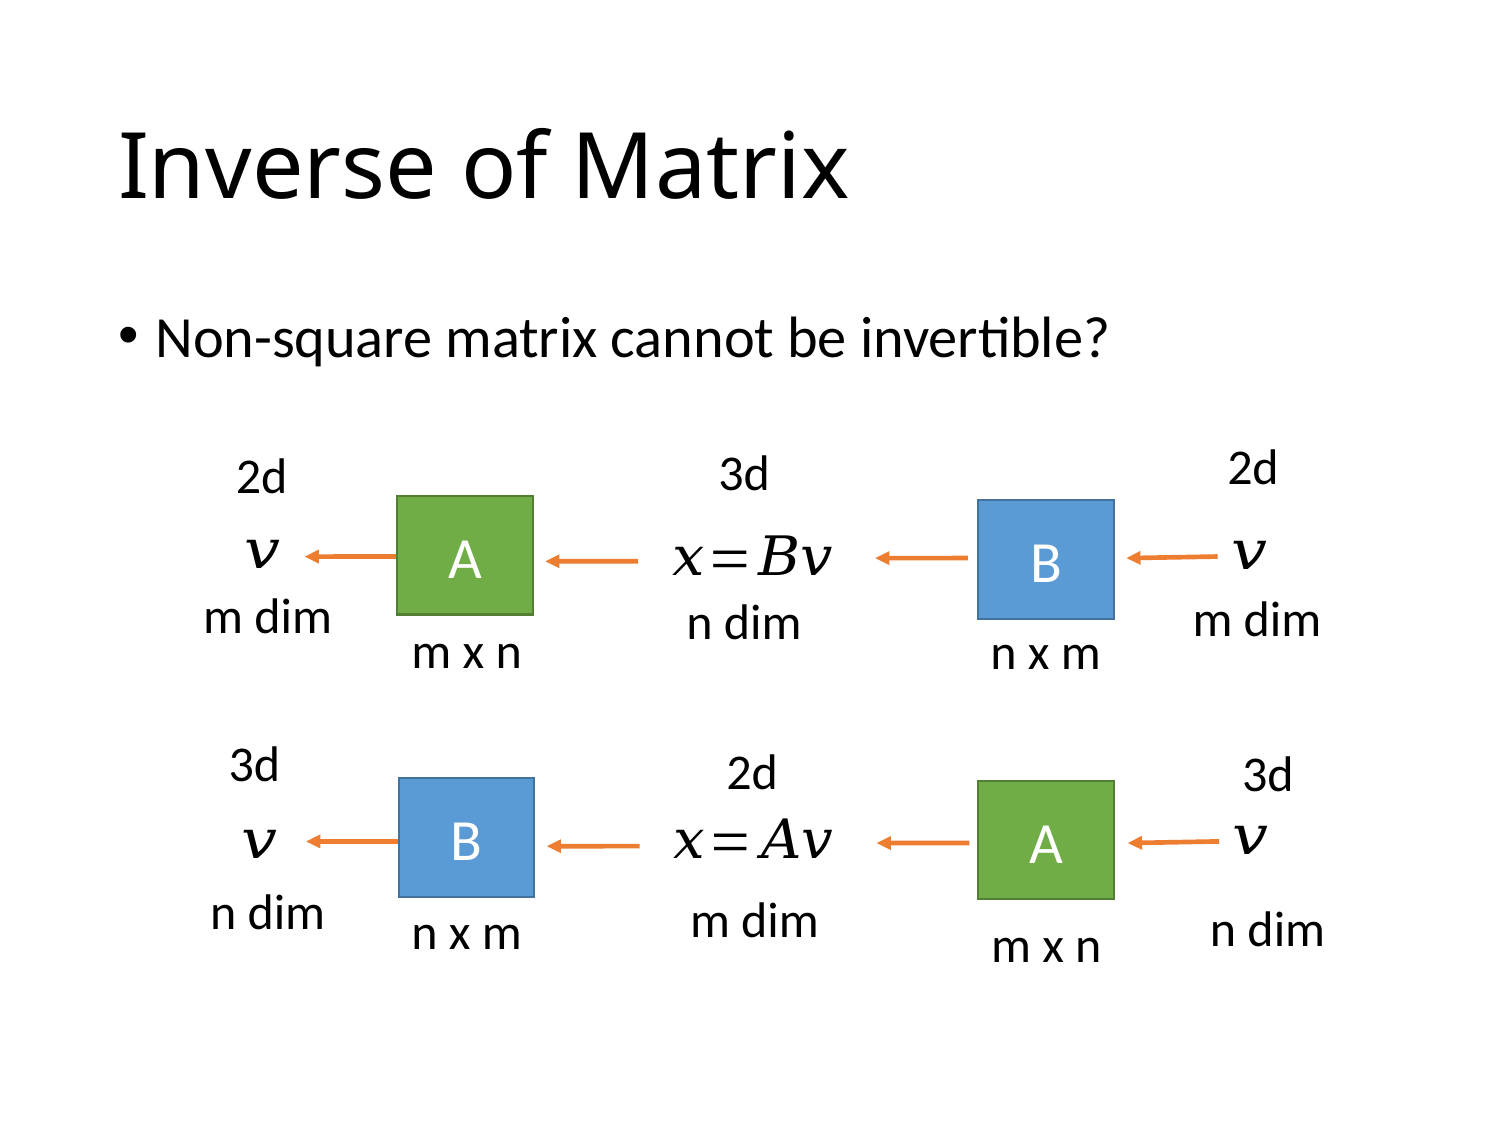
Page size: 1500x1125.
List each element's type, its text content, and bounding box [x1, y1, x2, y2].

text_box B [398, 777, 535, 892]
text_box [545, 555, 639, 568]
list Non-square matrix cannot be invertible? [103, 299, 1397, 1014]
text_box [1126, 551, 1218, 565]
text_box 3d [1213, 734, 1323, 810]
text_box 2d [1198, 426, 1308, 502]
text_box [875, 551, 968, 565]
text_box A [977, 780, 1115, 900]
text_box [306, 835, 398, 848]
text_box n x m [380, 892, 554, 967]
text_box 2d [697, 732, 807, 808]
text_box n dim [181, 871, 355, 947]
text_box 2d [207, 436, 317, 512]
text_box [546, 840, 640, 853]
text_box [304, 550, 396, 563]
text_box B [977, 499, 1115, 611]
text_box m dim [181, 575, 355, 651]
text_box m x n [959, 905, 1133, 981]
text_box [876, 836, 970, 850]
title Inverse of Matrix [103, 59, 1397, 278]
text_box m dim [1170, 579, 1344, 655]
text_box m x n [380, 610, 554, 686]
text_box m dim [667, 880, 842, 956]
text_box 3d [199, 724, 309, 800]
text_box A [396, 495, 534, 610]
text_box n x m [958, 611, 1133, 687]
text_box 3d [689, 433, 799, 509]
text_box n dim [657, 581, 831, 657]
text_box [1127, 836, 1220, 850]
text_box n dim [1181, 889, 1355, 965]
